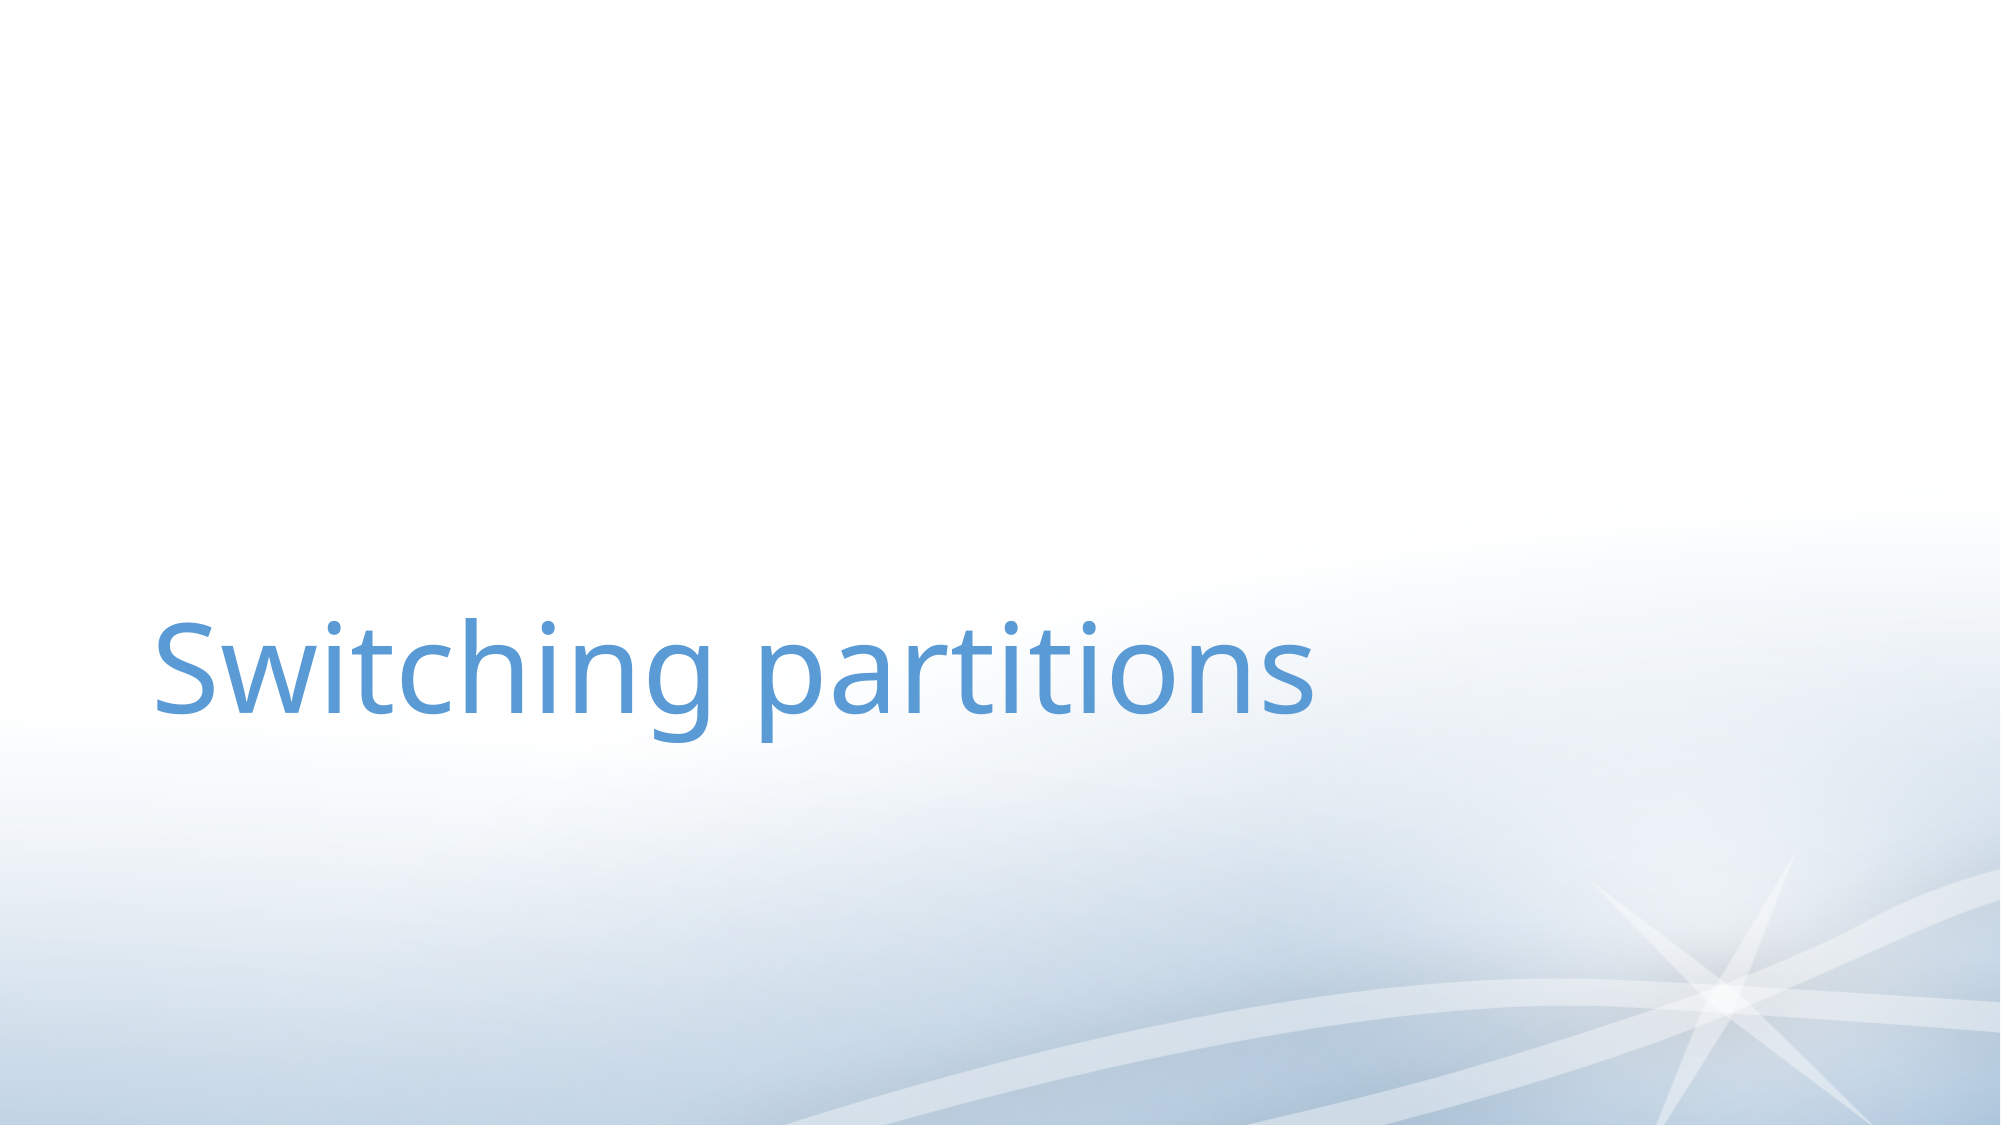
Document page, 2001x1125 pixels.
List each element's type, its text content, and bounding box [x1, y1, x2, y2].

title Switching partitions [136, 280, 1862, 749]
picture [0, 0, 2001, 1125]
